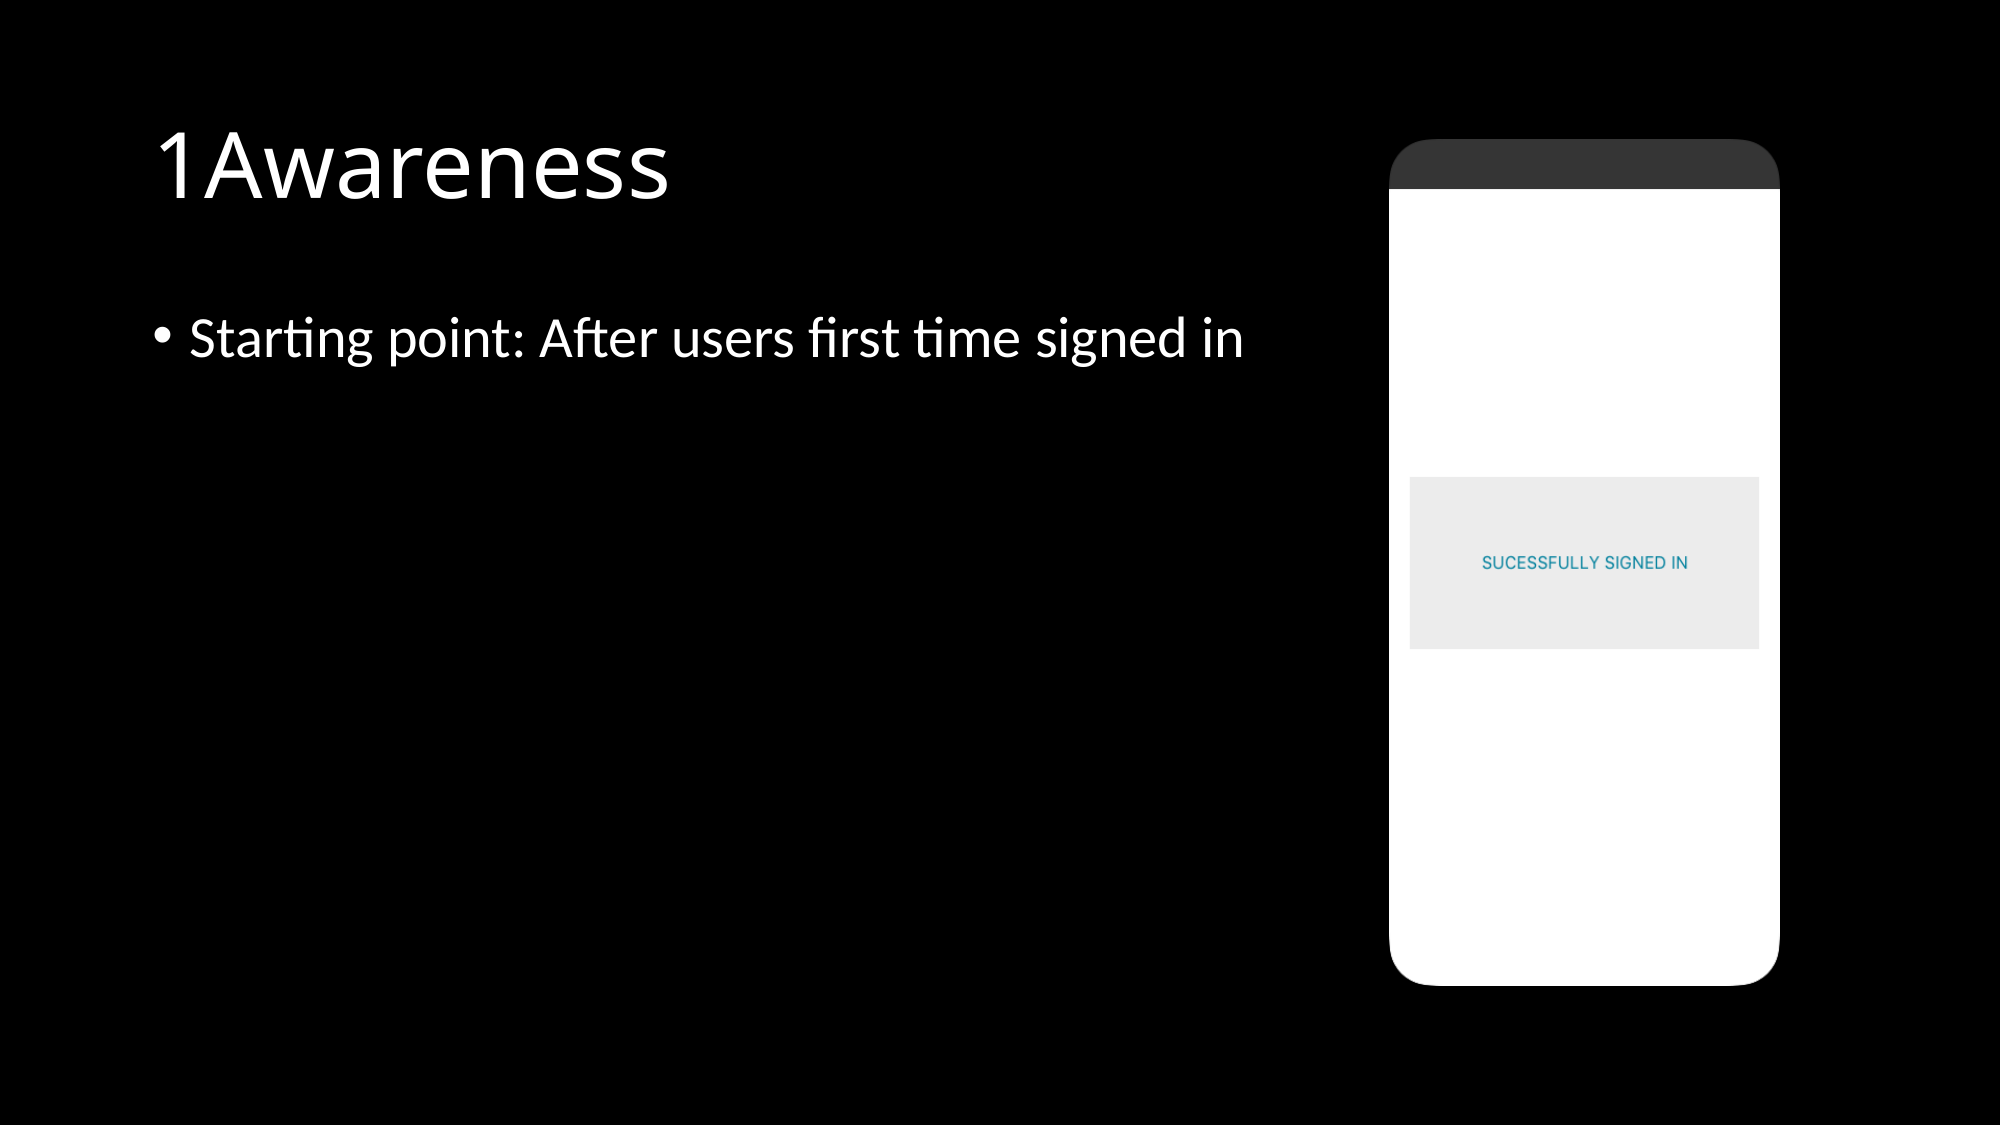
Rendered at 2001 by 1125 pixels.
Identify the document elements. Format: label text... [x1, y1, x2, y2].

list Starting point: After users first time signed in [137, 299, 1863, 1014]
title 1Awareness [137, 59, 1863, 278]
picture [1389, 139, 1780, 986]
